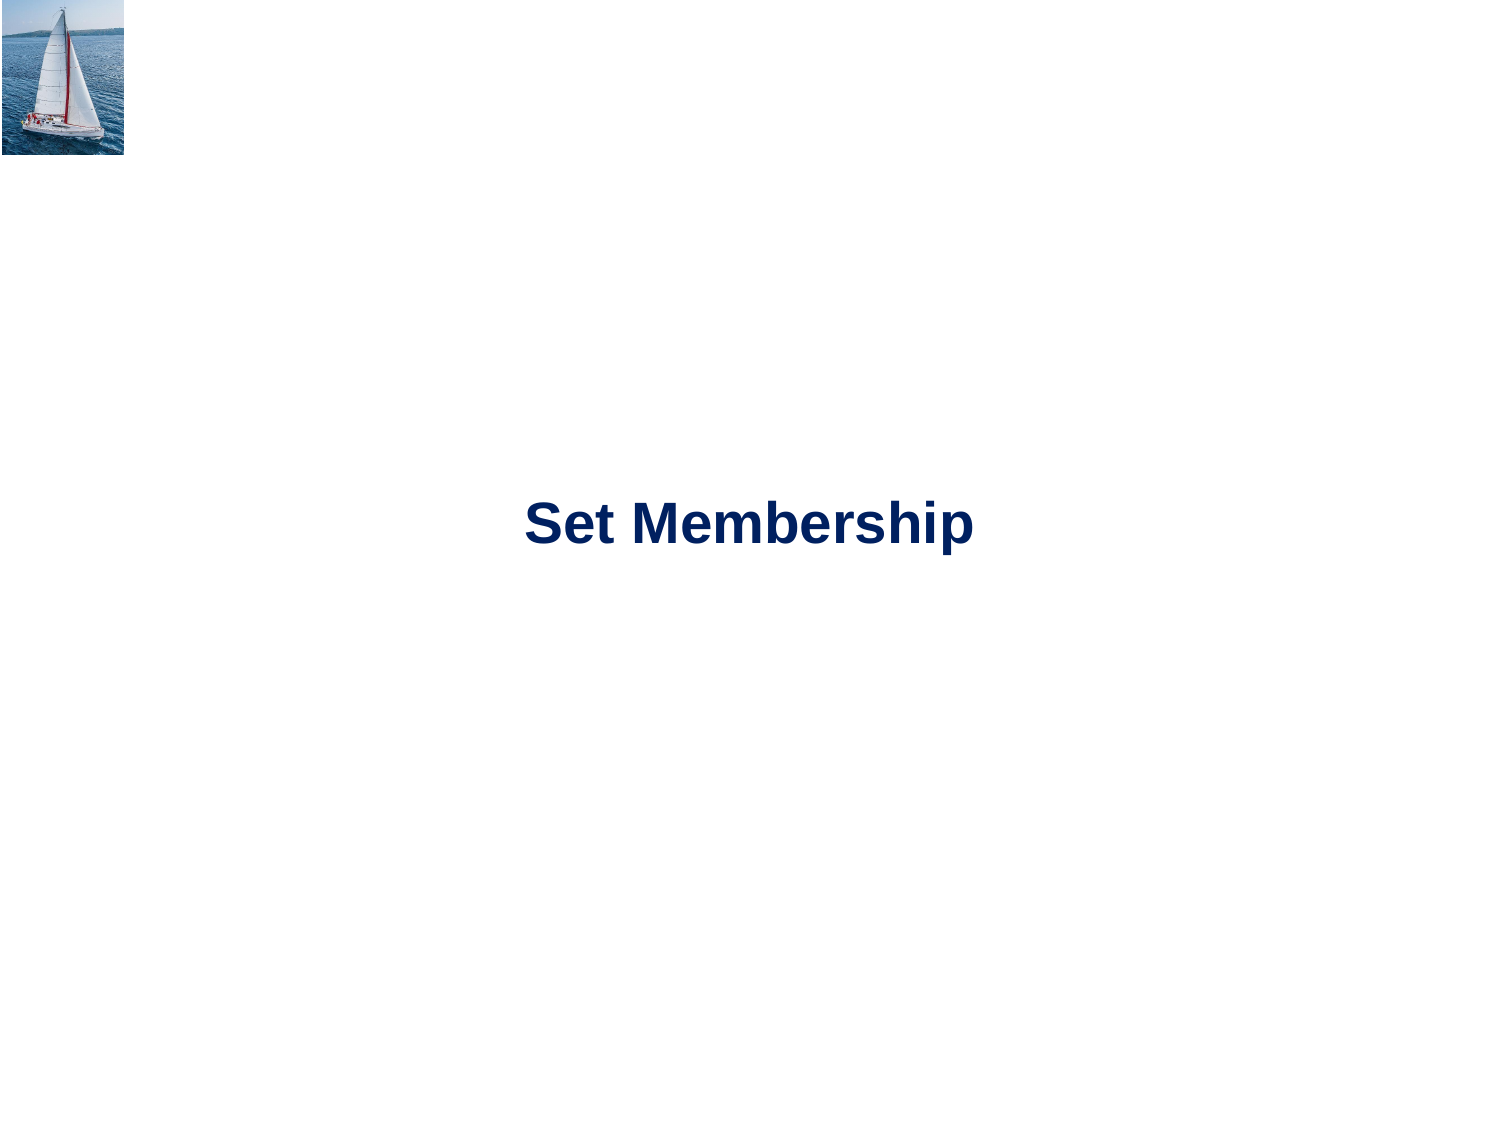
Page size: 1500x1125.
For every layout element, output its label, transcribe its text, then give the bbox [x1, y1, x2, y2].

picture [2, 0, 124, 155]
title Set Membership [112, 374, 1388, 563]
